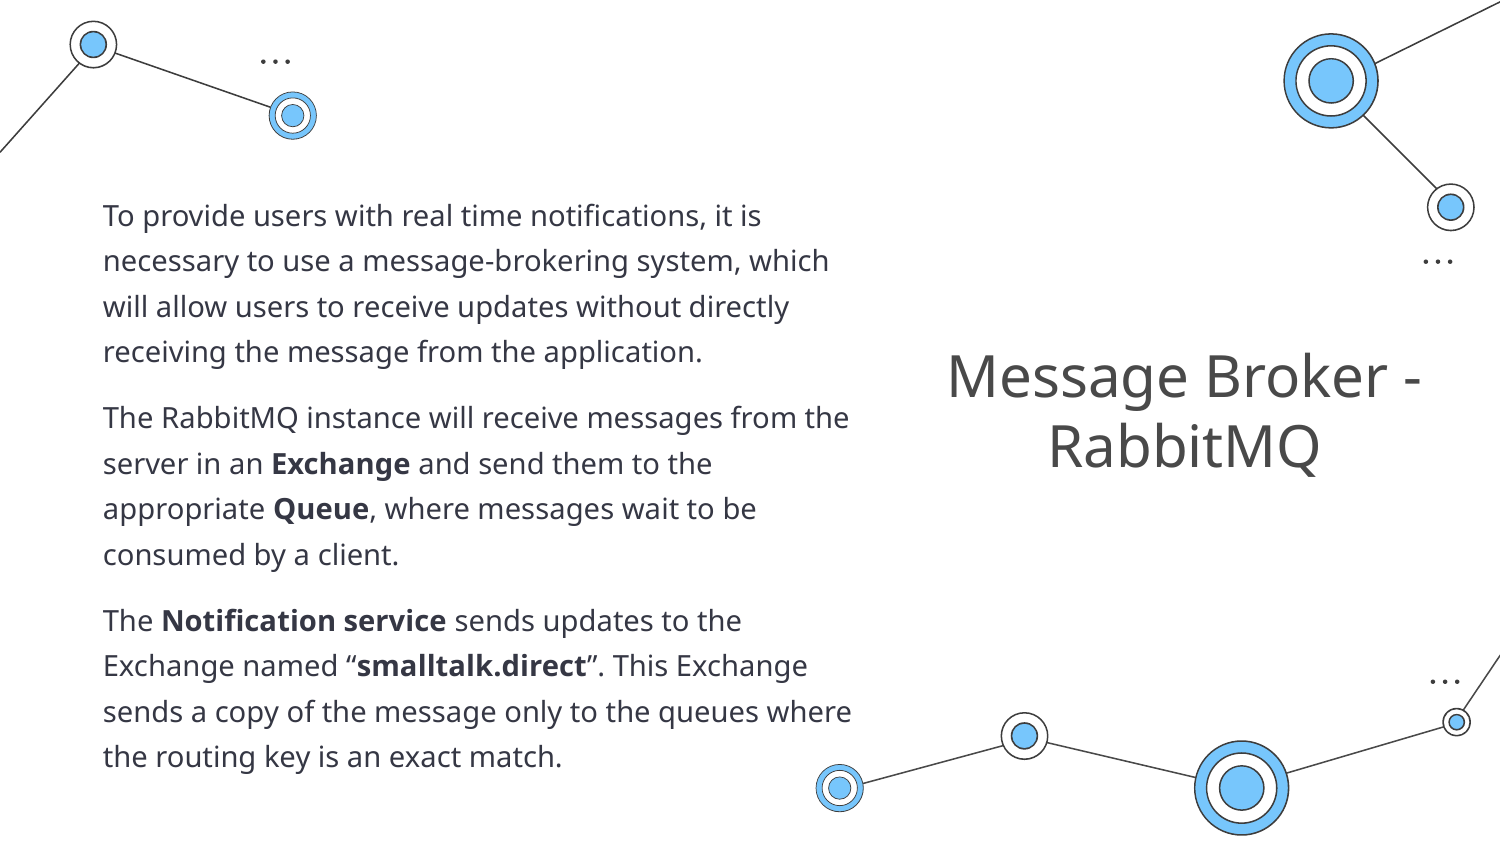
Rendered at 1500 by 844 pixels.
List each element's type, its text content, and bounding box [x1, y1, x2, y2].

text_box To provide users with real time notifications, it is necessary to use a message-brokering system, which will allow users to receive updates without directly receiving the message from the application. The RabbitMQ instance will receive messages from the server in an Exchange and send them to the appropriate Queue, where messages wait to be consumed by a client. The Notification service sends updates to the Exchange named “smalltalk.direct”. This Exchange sends a copy of the message only to the queues where the routing key is an exact match. [87, 171, 870, 721]
title Message Broker - RabbitMQ [870, 324, 1500, 520]
